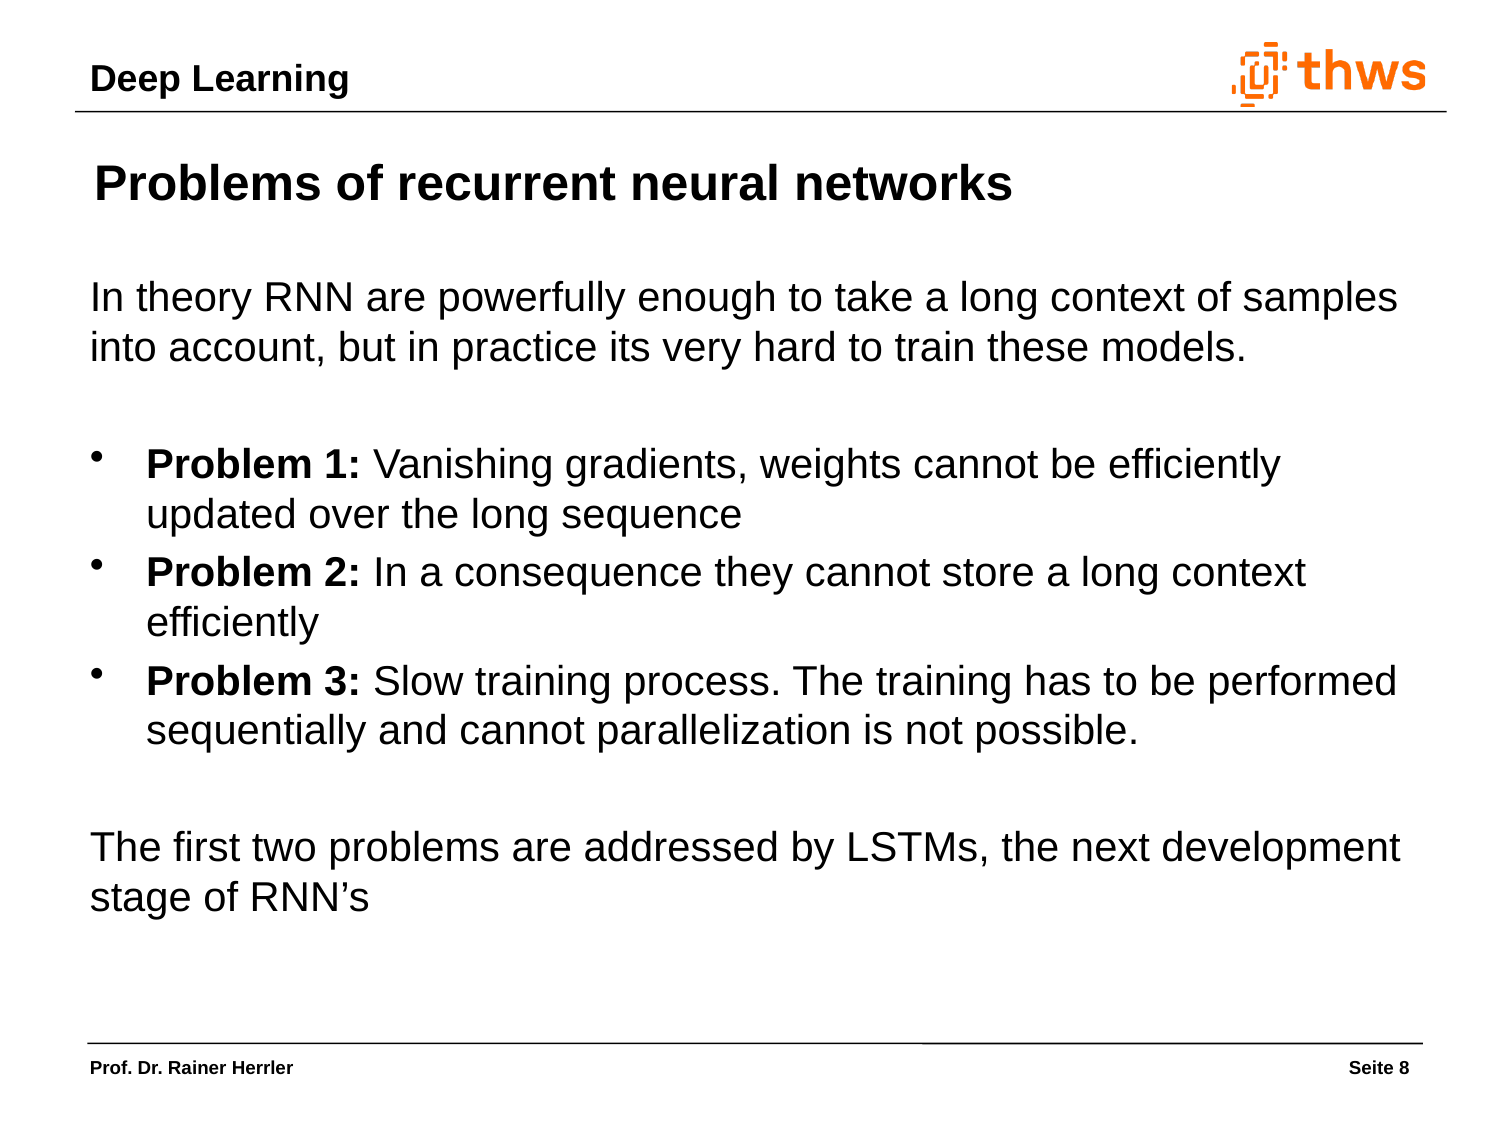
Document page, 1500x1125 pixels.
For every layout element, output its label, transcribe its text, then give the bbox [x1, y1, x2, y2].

text_box Problems of recurrent neural networks [79, 143, 1030, 218]
list In theory RNN are powerfully enough to take a long context of samples into account, but in practice its very hard to train these models. Problem 1: Vanishing gradients, weights cannot be efficiently updated over the long sequence Problem 2: In a consequence they cannot store a long context efficiently Problem 3: Slow training process. The training has to be performed sequentially and cannot parallelization is not possible. The first two problems are addressed by LSTMs, the next development stage of RNN’s [75, 262, 1425, 1005]
